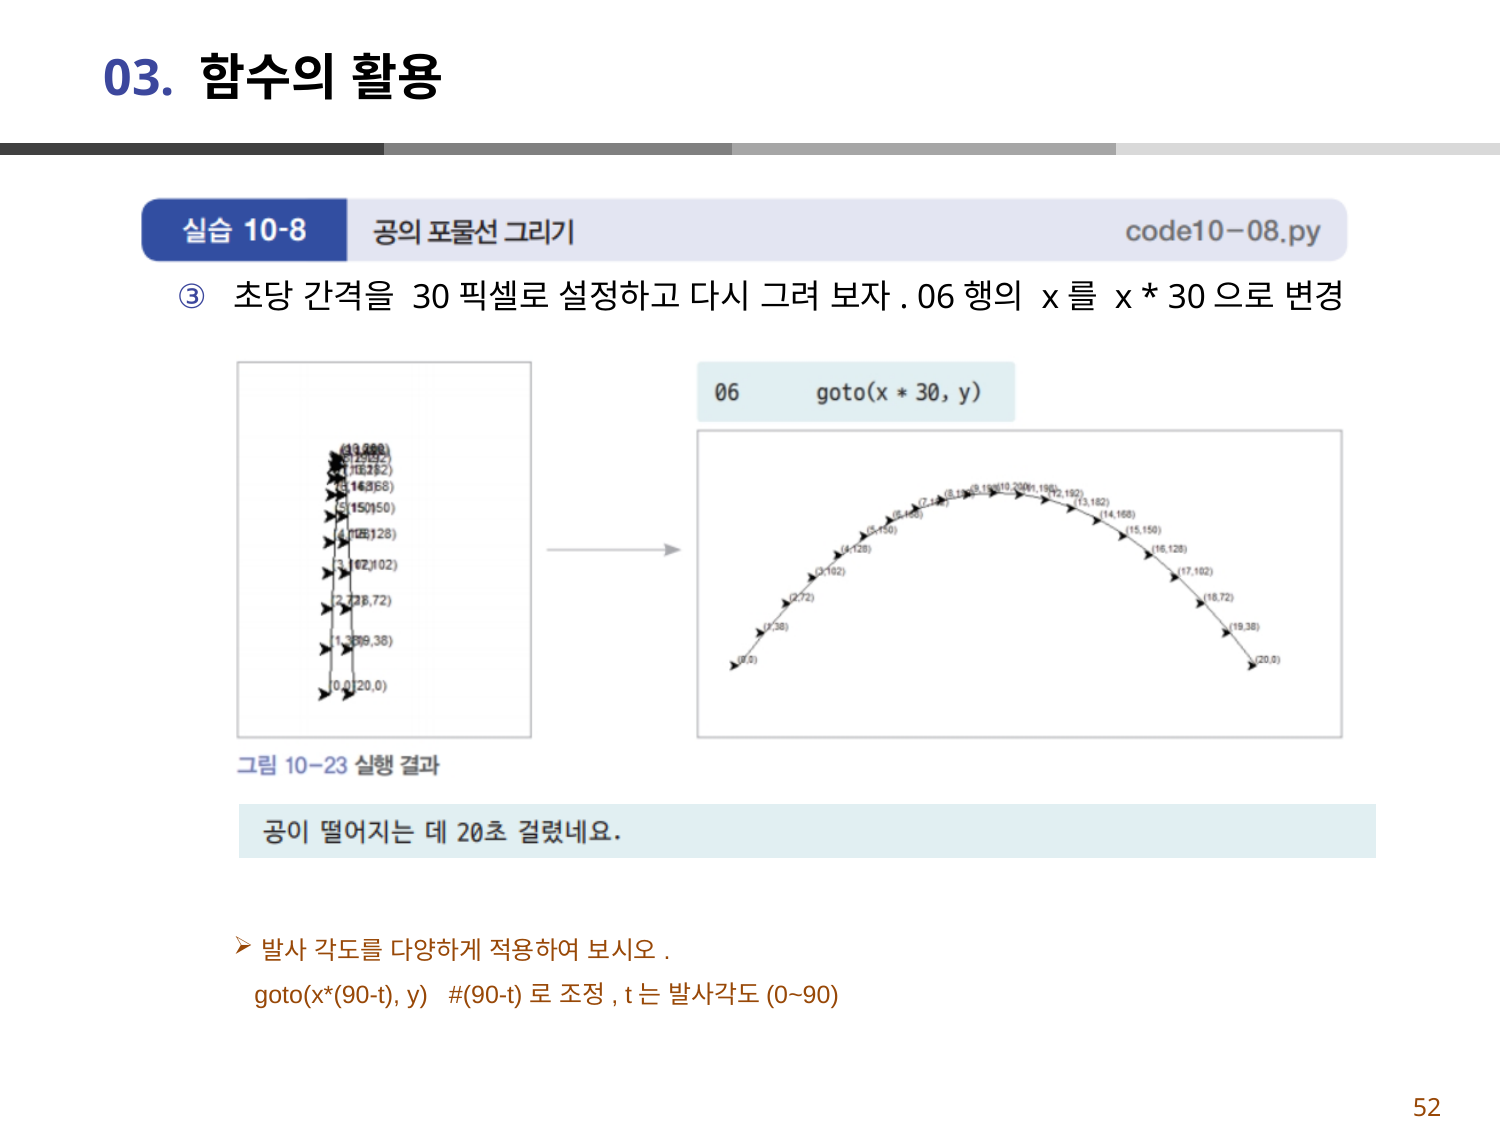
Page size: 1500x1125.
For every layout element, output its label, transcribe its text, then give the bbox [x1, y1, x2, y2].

picture [136, 195, 1352, 266]
picture [238, 804, 1377, 858]
list 초당 간격을 30픽셀로 설정하고 다시 그려 보자. 06행의 x를 x * 30으로 변경 [88, 196, 1436, 1083]
picture [218, 337, 1360, 787]
text_box 발사 각도를 다양하게 적용하여 보시오. goto(x*(90-t), y) #(90-t)로 조정, t는 발사각도(0~90) [218, 905, 1374, 1024]
title 03. 함수의 활용 [88, 30, 1400, 121]
